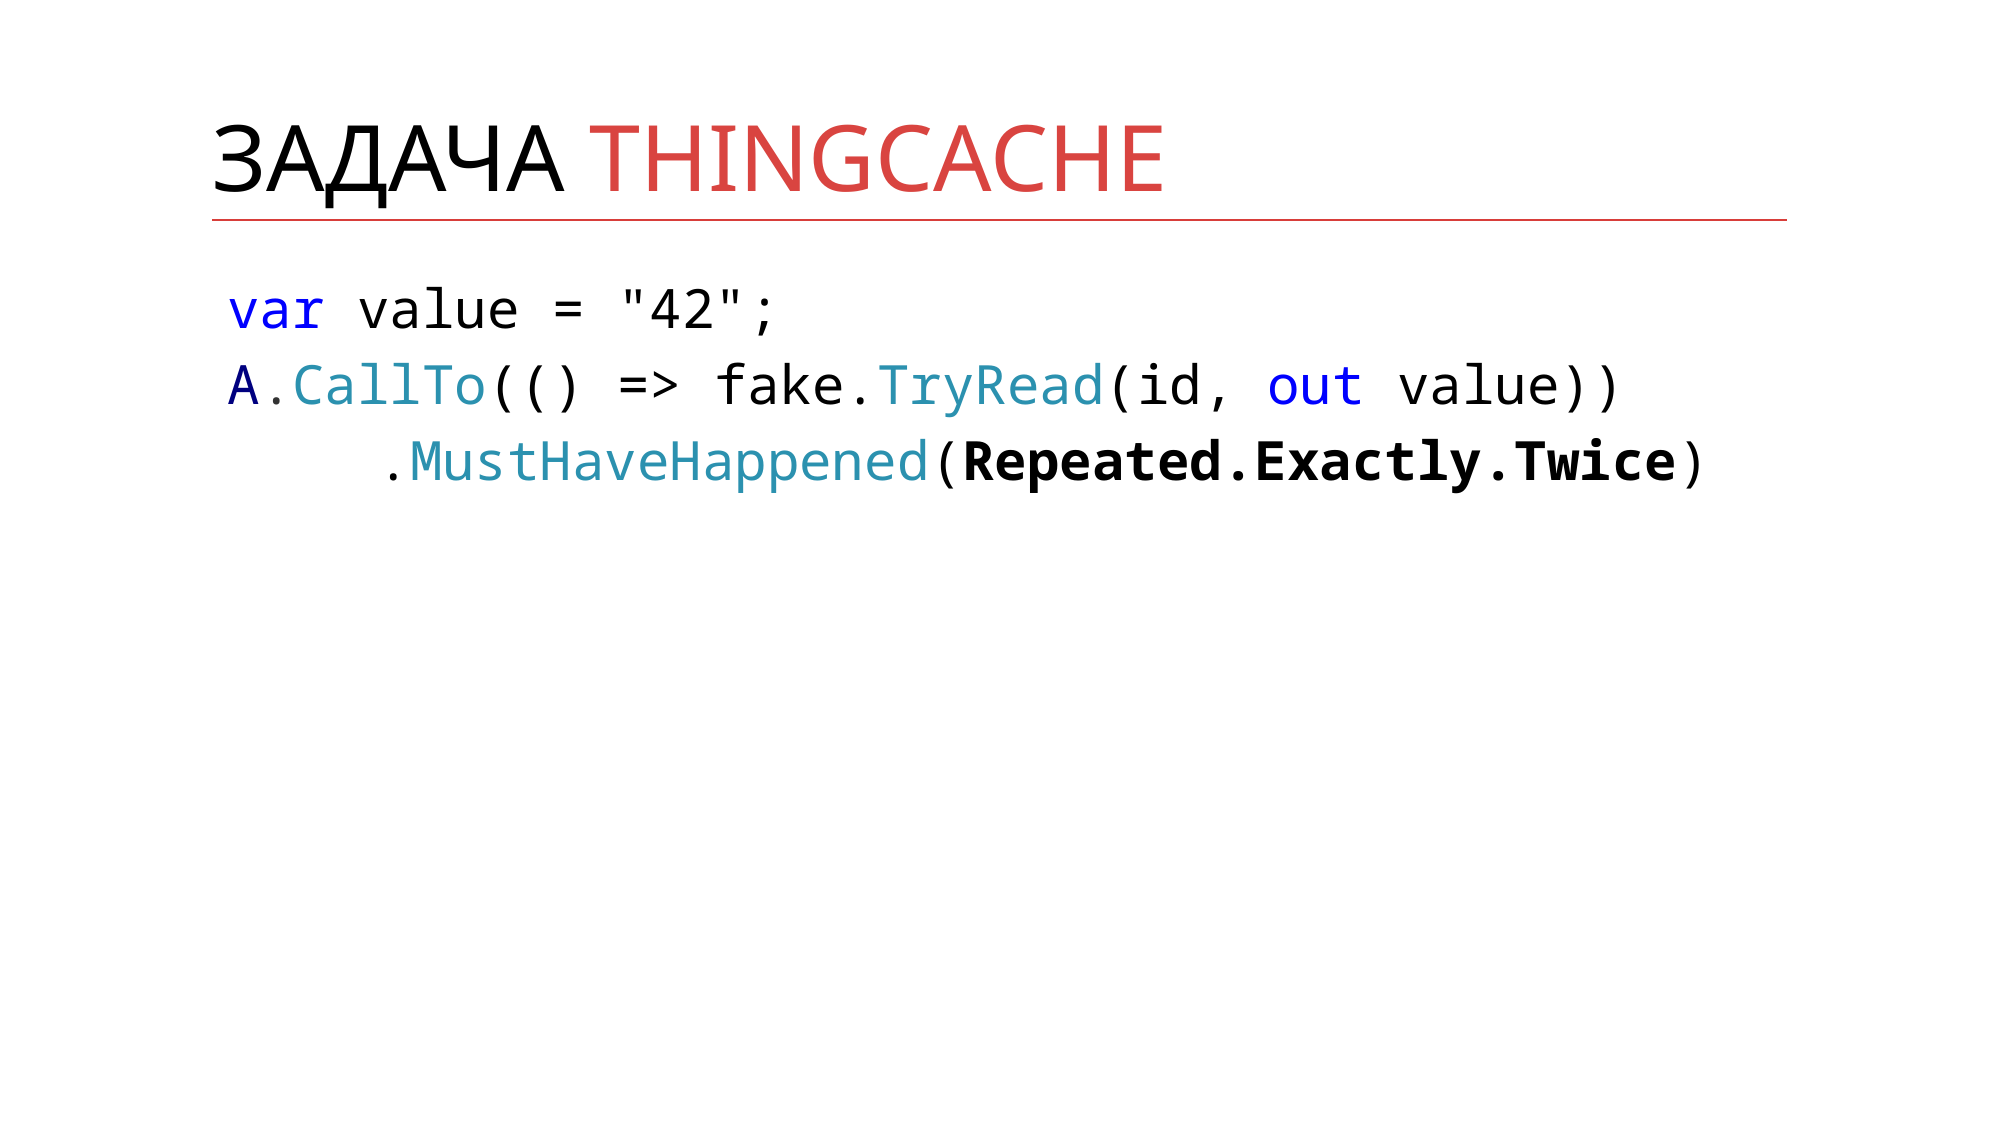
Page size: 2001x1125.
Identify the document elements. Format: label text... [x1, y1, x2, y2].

title Задача ThingCache [212, 90, 1788, 220]
list var value = "42"; A.CallTo(() => fake.TryRead(id, out value)) .MustHaveHappened(Repeated.Exactly.Twice) [212, 267, 1788, 1035]
